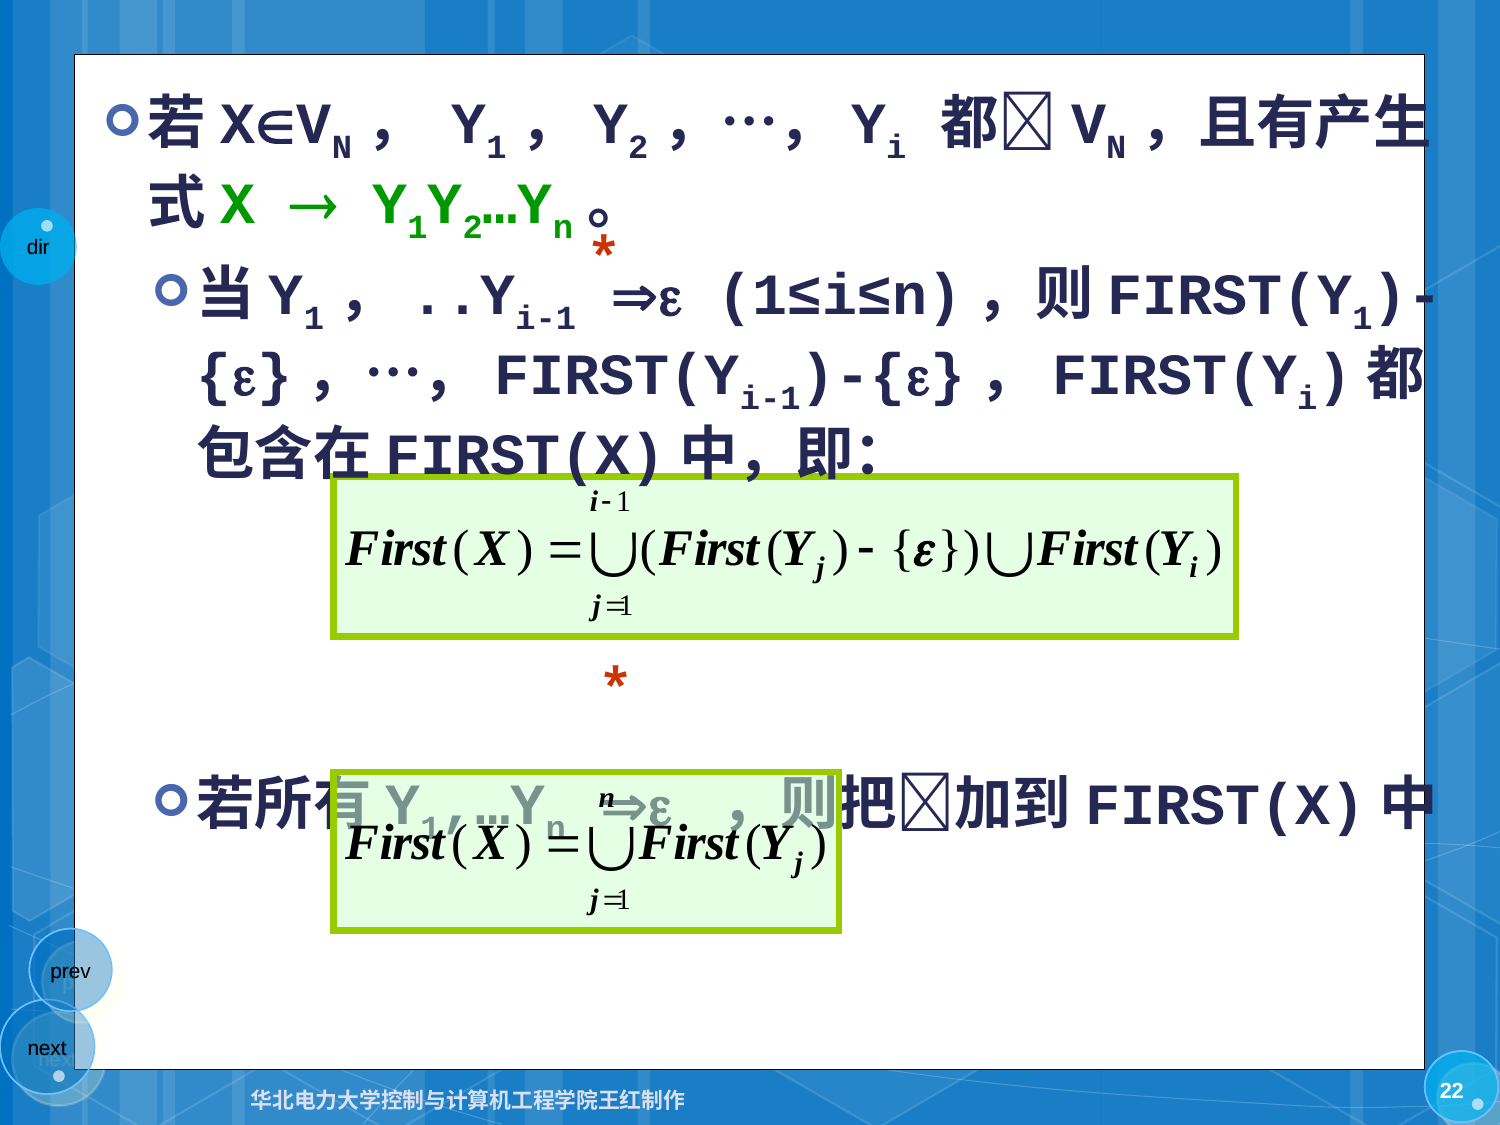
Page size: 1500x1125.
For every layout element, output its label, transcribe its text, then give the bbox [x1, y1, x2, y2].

footer 华北电力大学控制与计算机工程学院王红制作 [143, 1069, 701, 1125]
slide_number 22 [1424, 1060, 1495, 1121]
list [336, 479, 1234, 634]
list 若XVN， Y1，Y2，…，Yi 都VN，且有产生式X  Y1Y2…Yn。 当Y1，..Yi-1  (1≤i≤n)，则FIRST(Y1)-{}，…，FIRST(Yi-1)-{}，FIRST(Yi)都包含在FIRST(X)中，即： 若所有Y1,…Yn  ，则把加到FIRST(X)中 [76, 78, 1459, 998]
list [336, 774, 836, 928]
text_box * [574, 214, 634, 290]
text_box * [585, 646, 646, 722]
